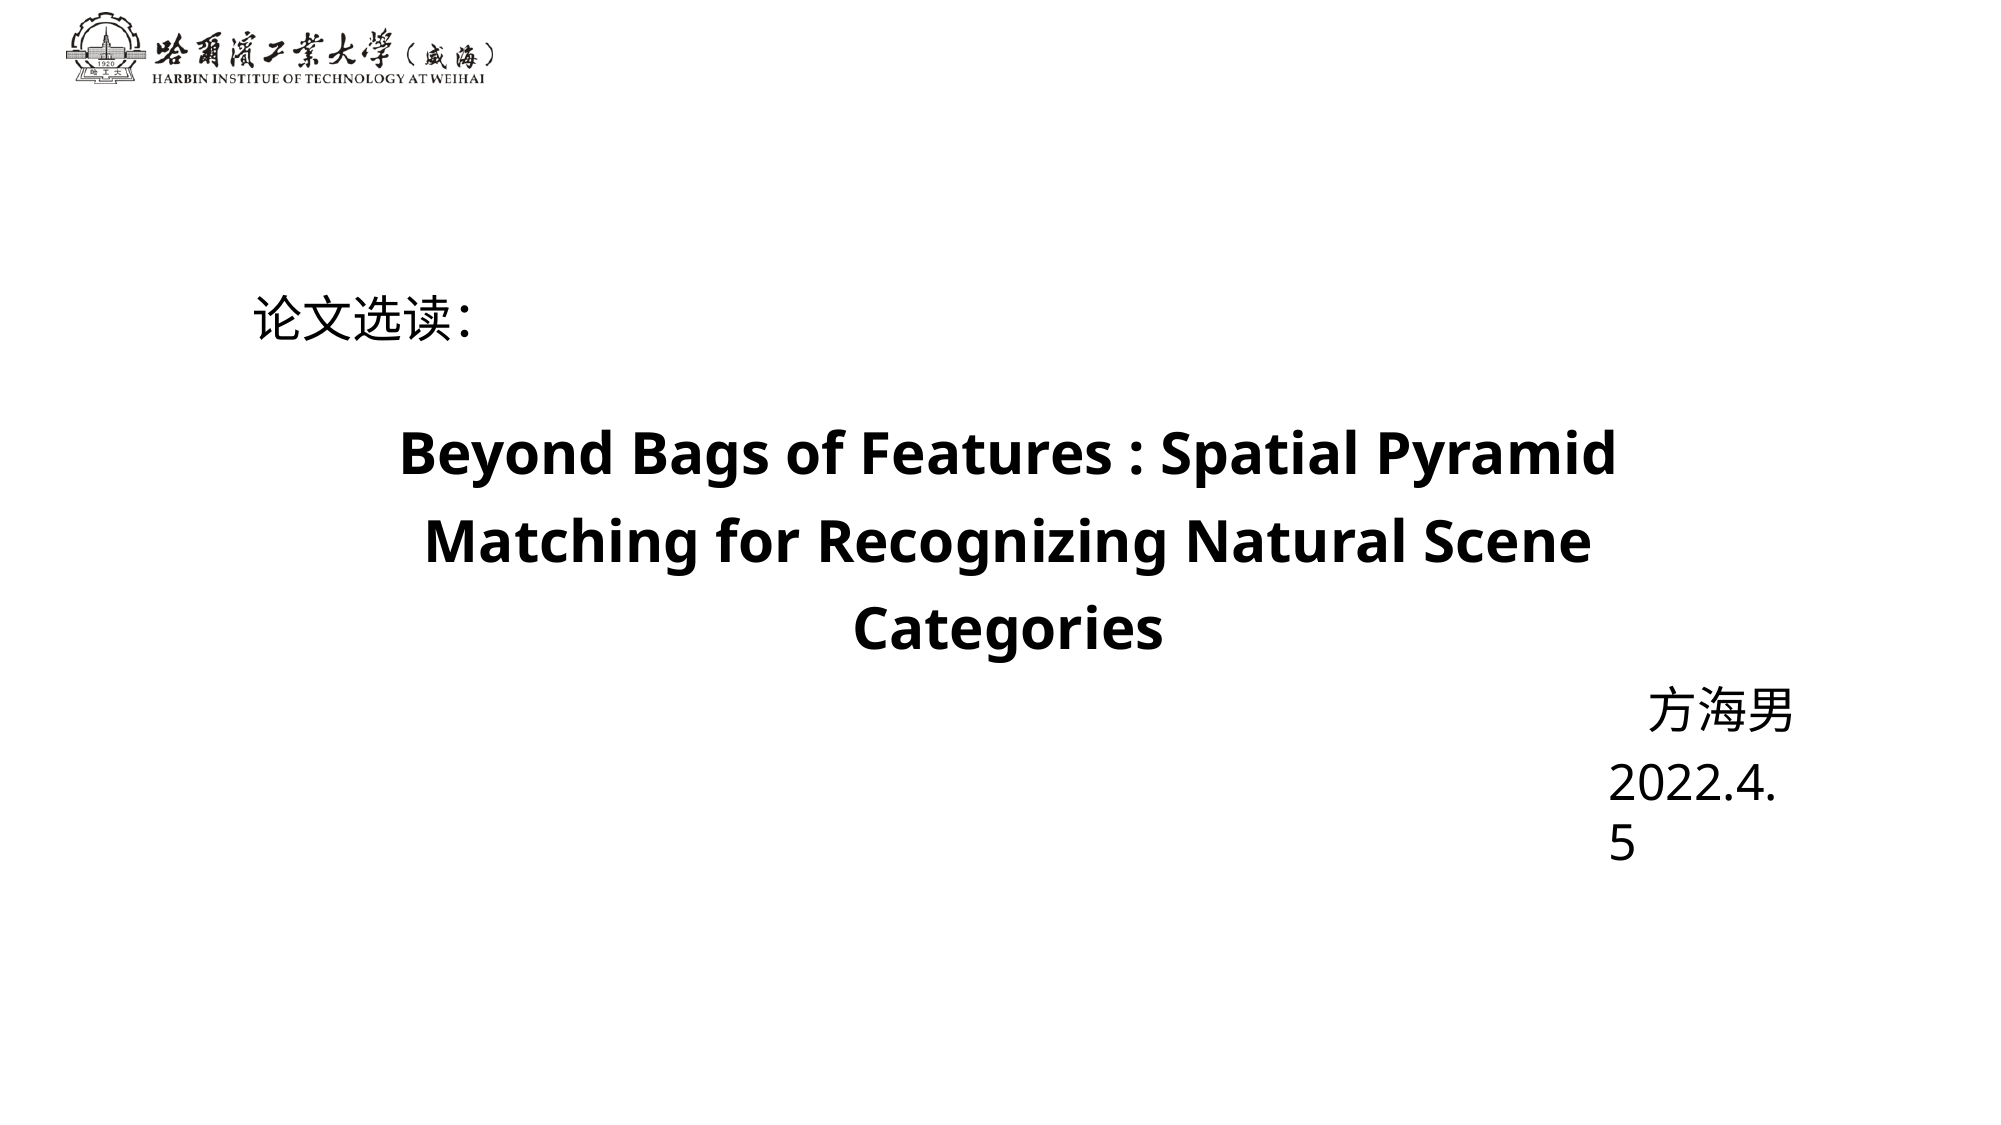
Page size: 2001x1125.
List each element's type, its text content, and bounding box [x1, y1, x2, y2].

text_box Beyond Bags of Features : Spatial Pyramid Matching for Recognizing Natural Scene Categories [282, 391, 1735, 669]
text_box 2022.4.5 [1594, 742, 1822, 878]
picture [66, 12, 494, 84]
text_box 论文选读： [200, 265, 555, 356]
text_box 方海男 [1624, 656, 1822, 742]
